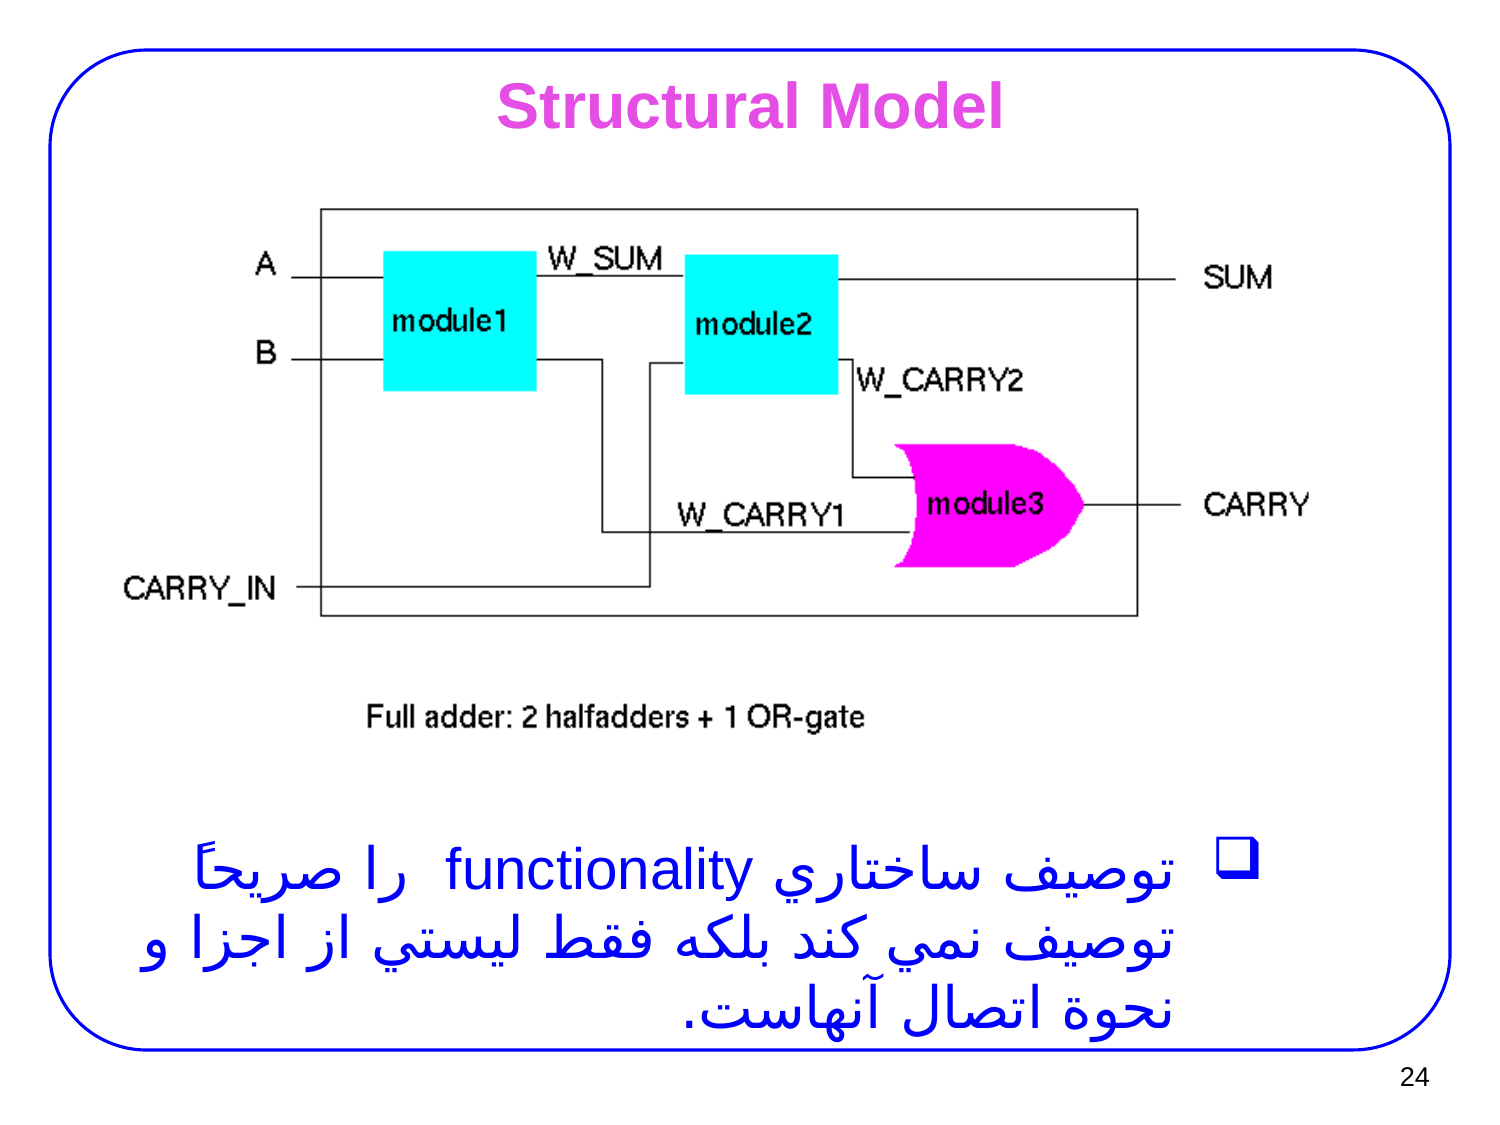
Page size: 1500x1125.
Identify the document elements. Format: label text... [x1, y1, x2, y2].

title Structural Model [113, 66, 1389, 140]
list توصيف ساختاري functionality را صريحاً توصيف نمي كند بلكه فقط ليستي از اجزا و نحوة اتصال آنهاست. [80, 822, 1356, 1032]
slide_number 24 [1351, 1047, 1444, 1104]
picture [98, 207, 1338, 776]
